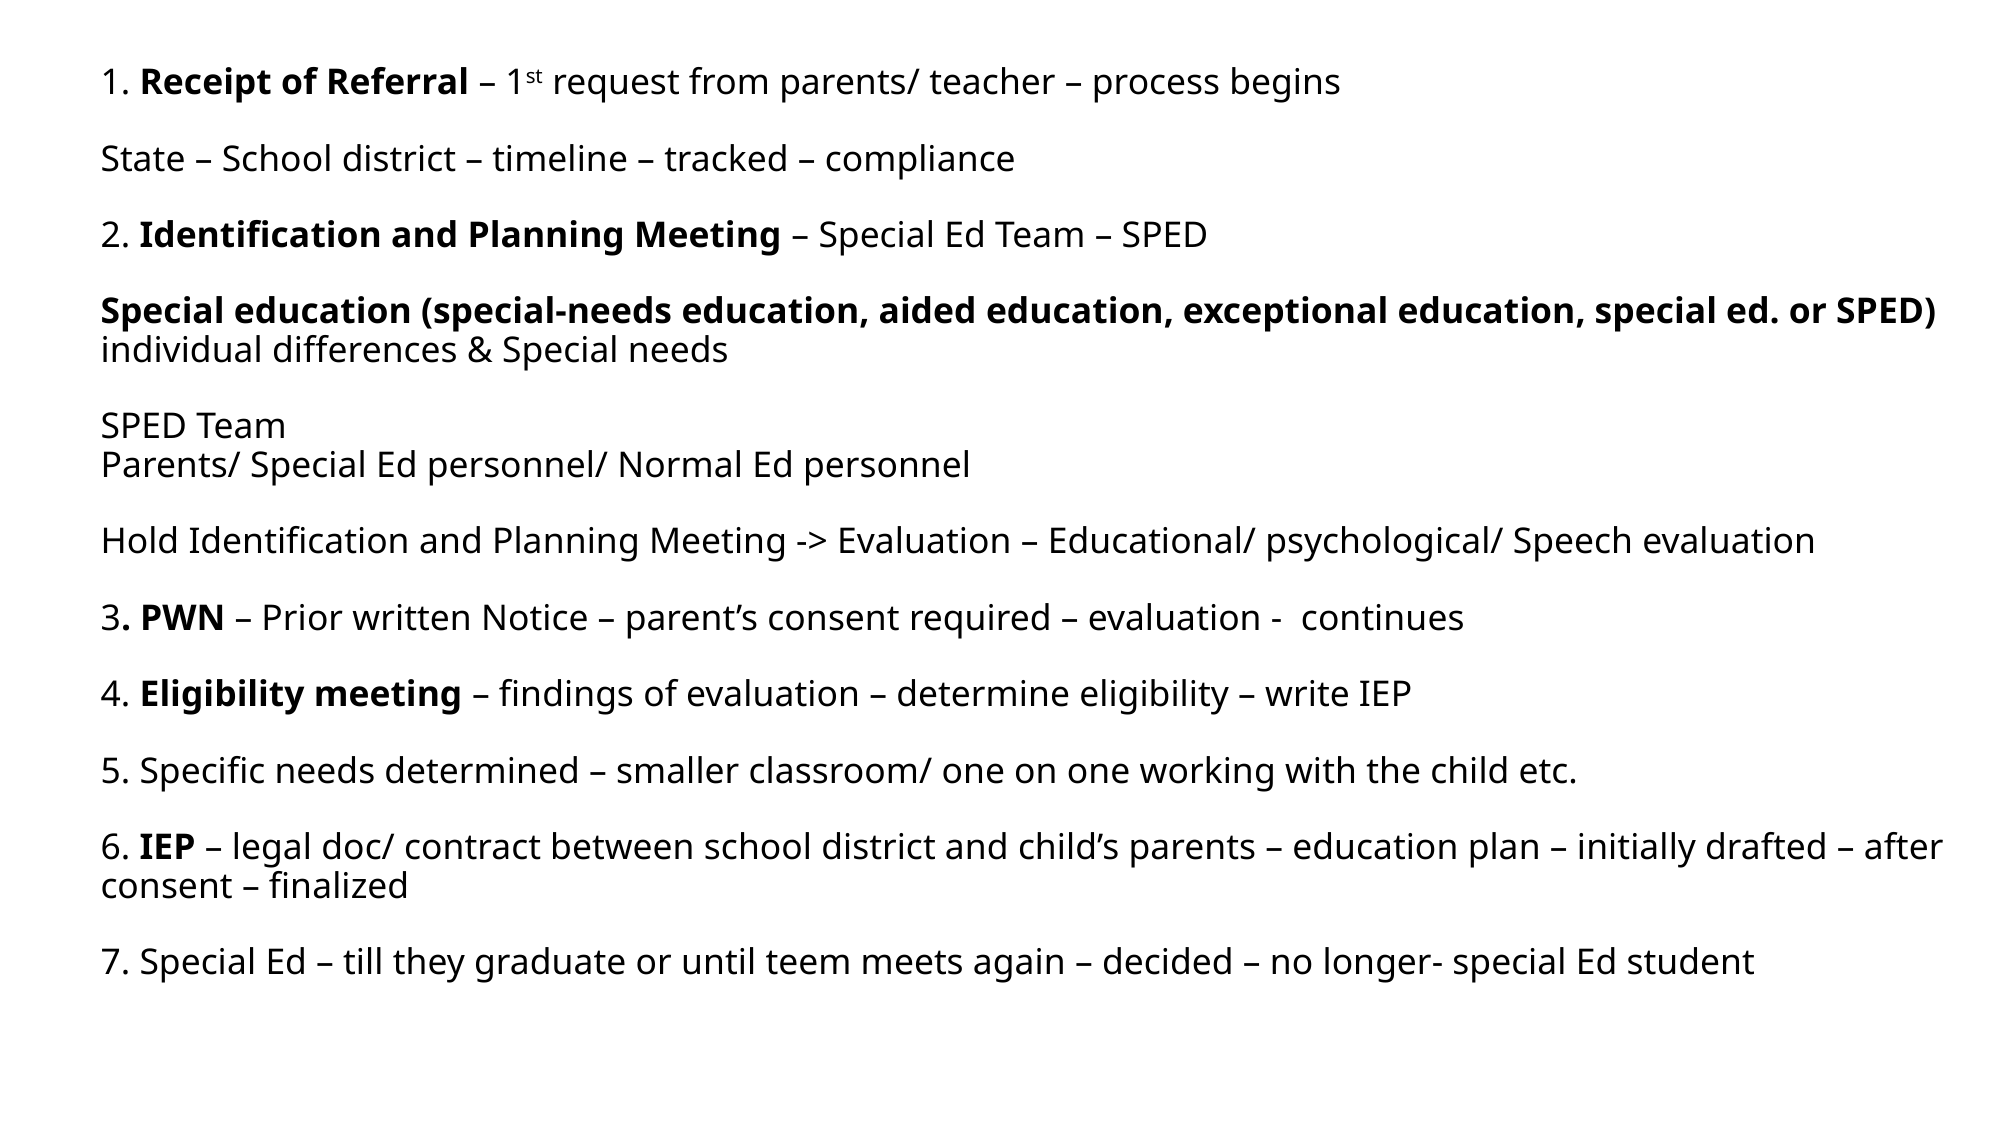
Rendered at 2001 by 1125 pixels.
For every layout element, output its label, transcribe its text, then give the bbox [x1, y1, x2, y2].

title 1. Receipt of Referral – 1st request from parents/ teacher – process begins State – School district – timeline – tracked – compliance 2. Identification and Planning Meeting – Special Ed Team – SPED Special education (special-needs education, aided education, exceptional education, special ed. or SPED) individual differences & Special needs SPED Team Parents/ Special Ed personnel/ Normal Ed personnel Hold Identification and Planning Meeting -> Evaluation – Educational/ psychological/ Speech evaluation 3. PWN – Prior written Notice – parent’s consent required – evaluation - continues 4. Eligibility meeting – findings of evaluation – determine eligibility – write IEP 5. Specific needs determined – smaller classroom/ one on one working with the child etc. 6. IEP – legal doc/ contract between school district and child’s parents – education plan – initially drafted – after consent – finalized 7. Special Ed – till they graduate or until teem meets again – decided – no longer- special Ed student [85, 34, 1965, 1055]
